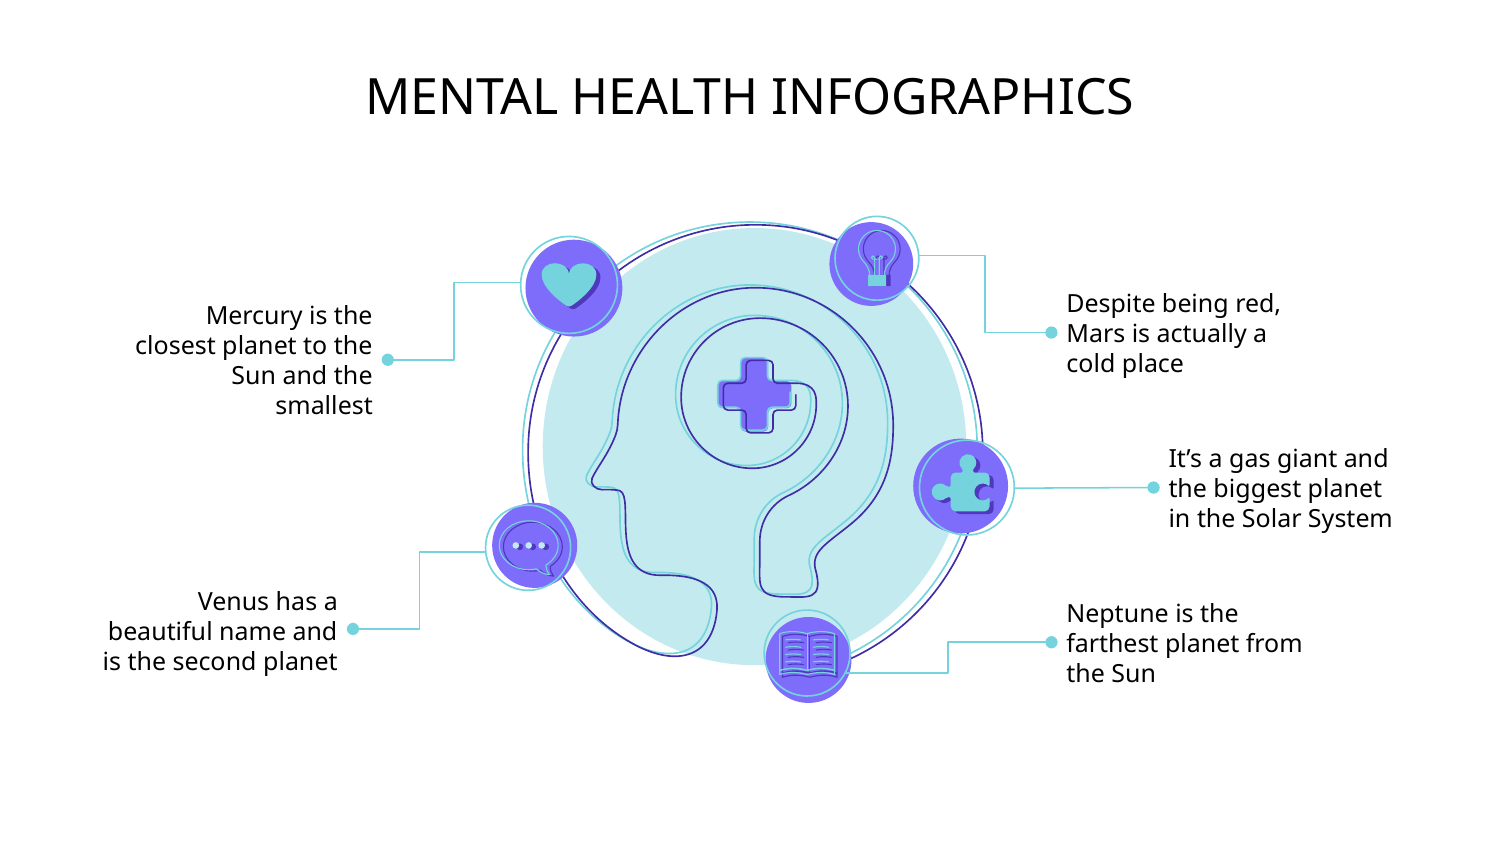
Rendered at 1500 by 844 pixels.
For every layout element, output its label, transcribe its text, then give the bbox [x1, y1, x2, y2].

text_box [763, 609, 1052, 704]
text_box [829, 216, 1052, 333]
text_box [352, 502, 578, 630]
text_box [858, 229, 901, 282]
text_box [522, 220, 984, 675]
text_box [779, 630, 838, 678]
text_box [913, 438, 1154, 536]
text_box Despite being red, Mars is actually a cold place [1051, 281, 1323, 384]
text_box Mercury is the closest planet to the Sun and the smallest [117, 308, 388, 411]
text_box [498, 520, 563, 577]
text_box It’s a gas giant and the biggest planet in the Solar System [1153, 436, 1425, 539]
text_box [387, 236, 623, 360]
text_box Venus has a beautiful name and is the second planet [83, 579, 353, 682]
title MENTAL HEALTH INFOGRAPHICS [75, 67, 1425, 122]
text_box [541, 262, 601, 310]
text_box Neptune is the farthest planet from the Sun [1051, 591, 1323, 694]
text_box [930, 453, 994, 515]
